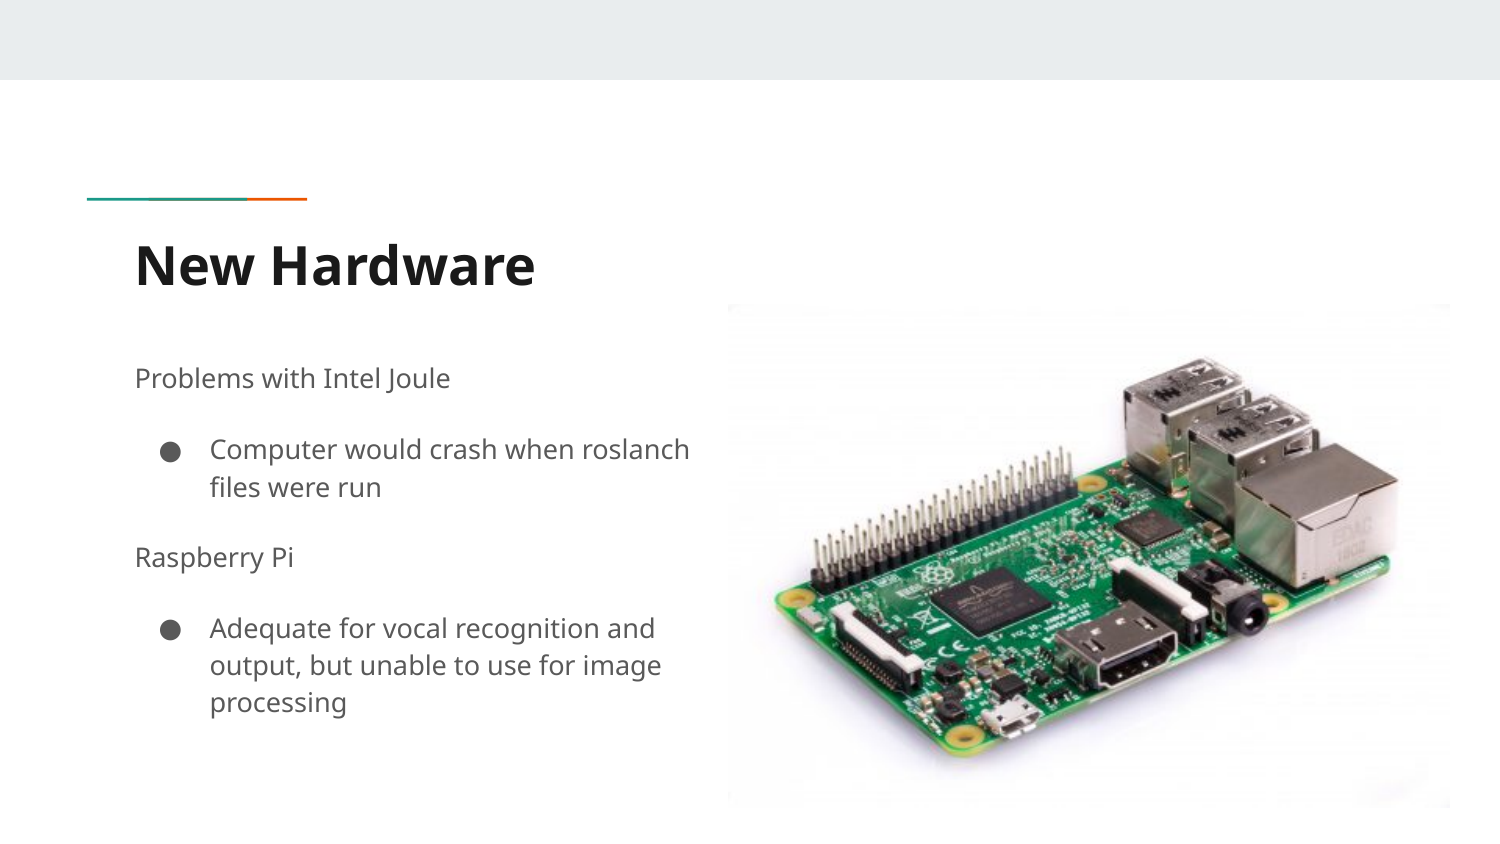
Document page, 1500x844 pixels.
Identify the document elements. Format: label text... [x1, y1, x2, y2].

title New Hardware [119, 216, 1381, 305]
list Problems with Intel Joule Computer would crash when roslanch files were run Raspberry Pi Adequate for vocal recognition and output, but unable to use for image processing [119, 342, 722, 712]
picture [727, 303, 1451, 808]
